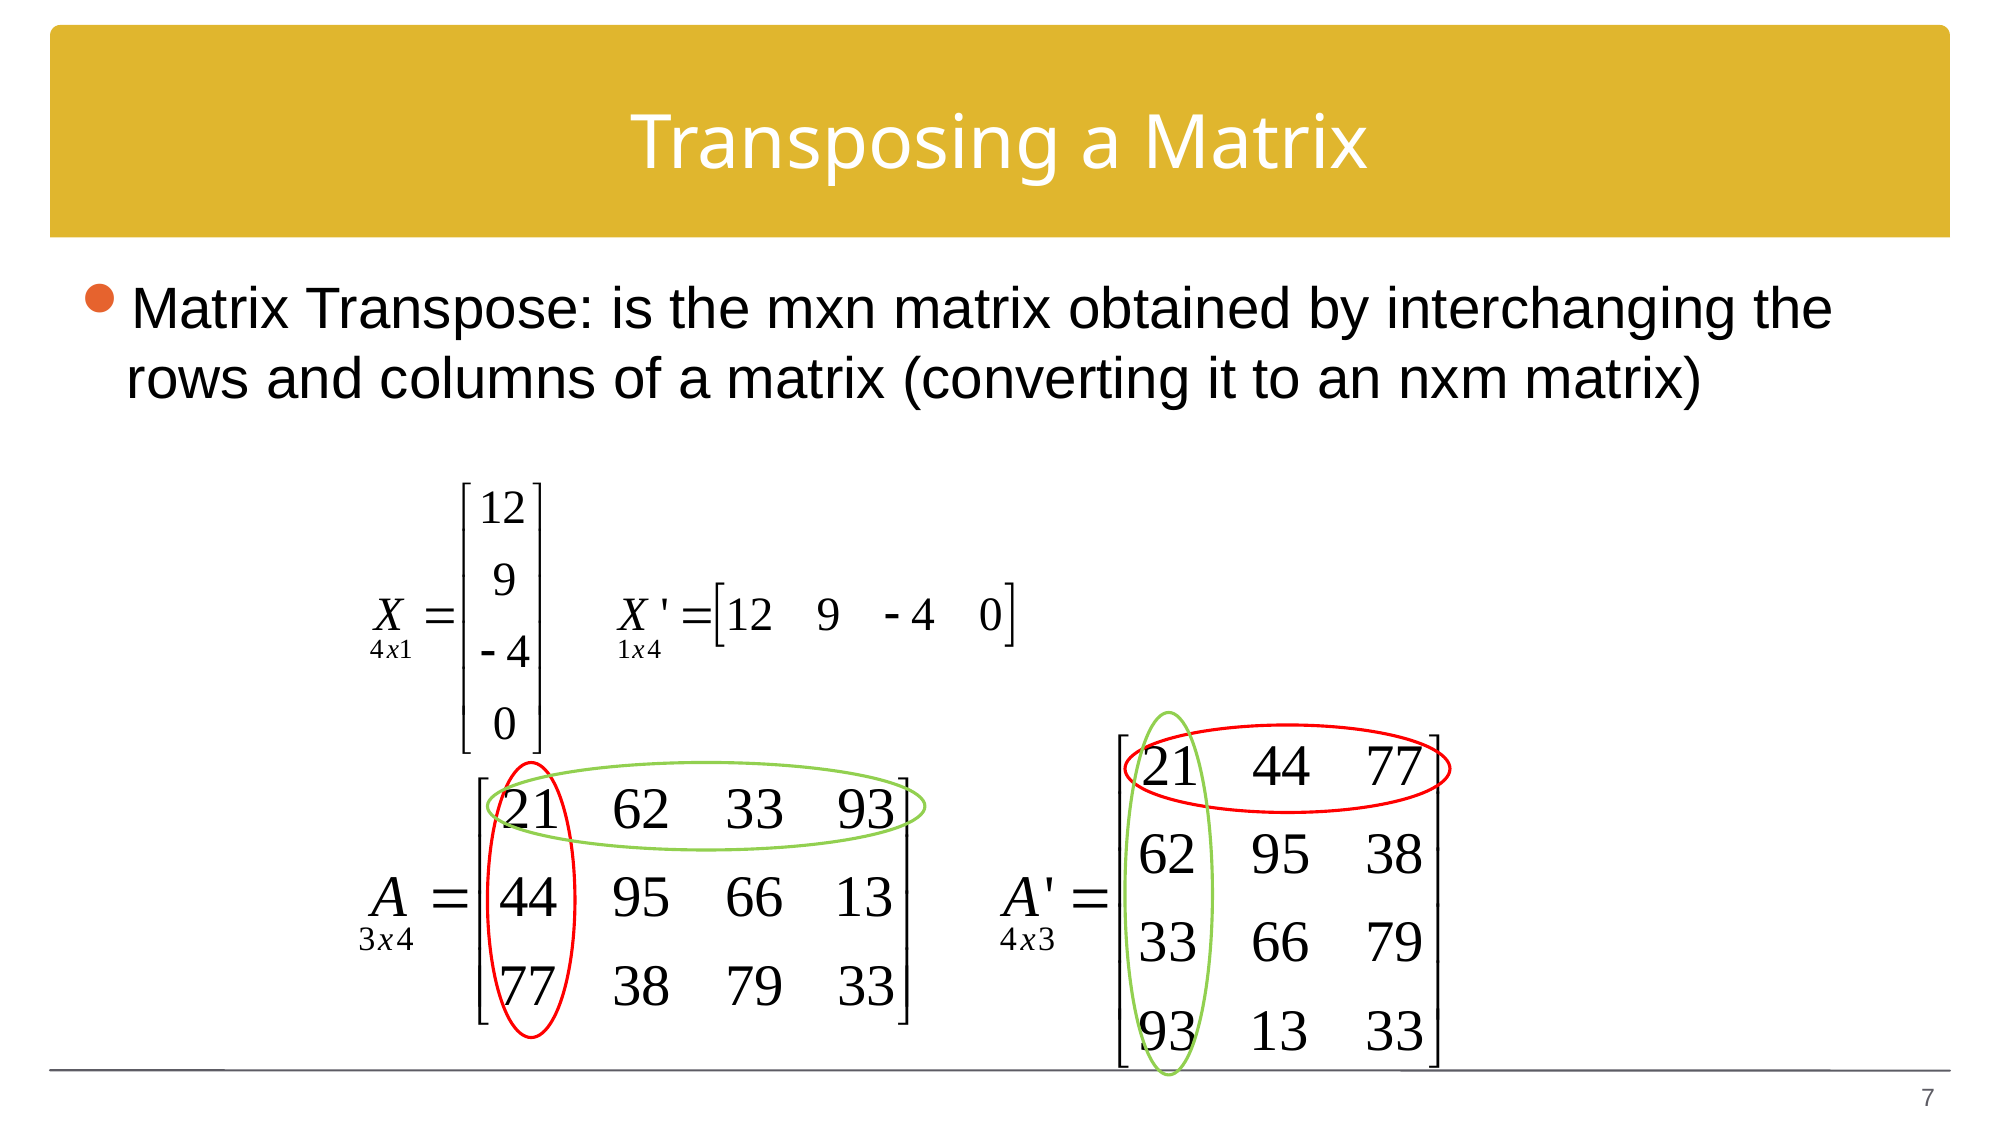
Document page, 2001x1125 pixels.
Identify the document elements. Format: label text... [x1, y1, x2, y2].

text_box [349, 724, 1464, 1079]
slide_number 7 [1483, 1069, 1950, 1123]
title Transposing a Matrix [66, 45, 1934, 233]
list Matrix Transpose: is the mxn matrix obtained by interchanging the rows and columns of a matrix (converting it to an nxm matrix) [66, 262, 1934, 1050]
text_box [362, 474, 1027, 711]
